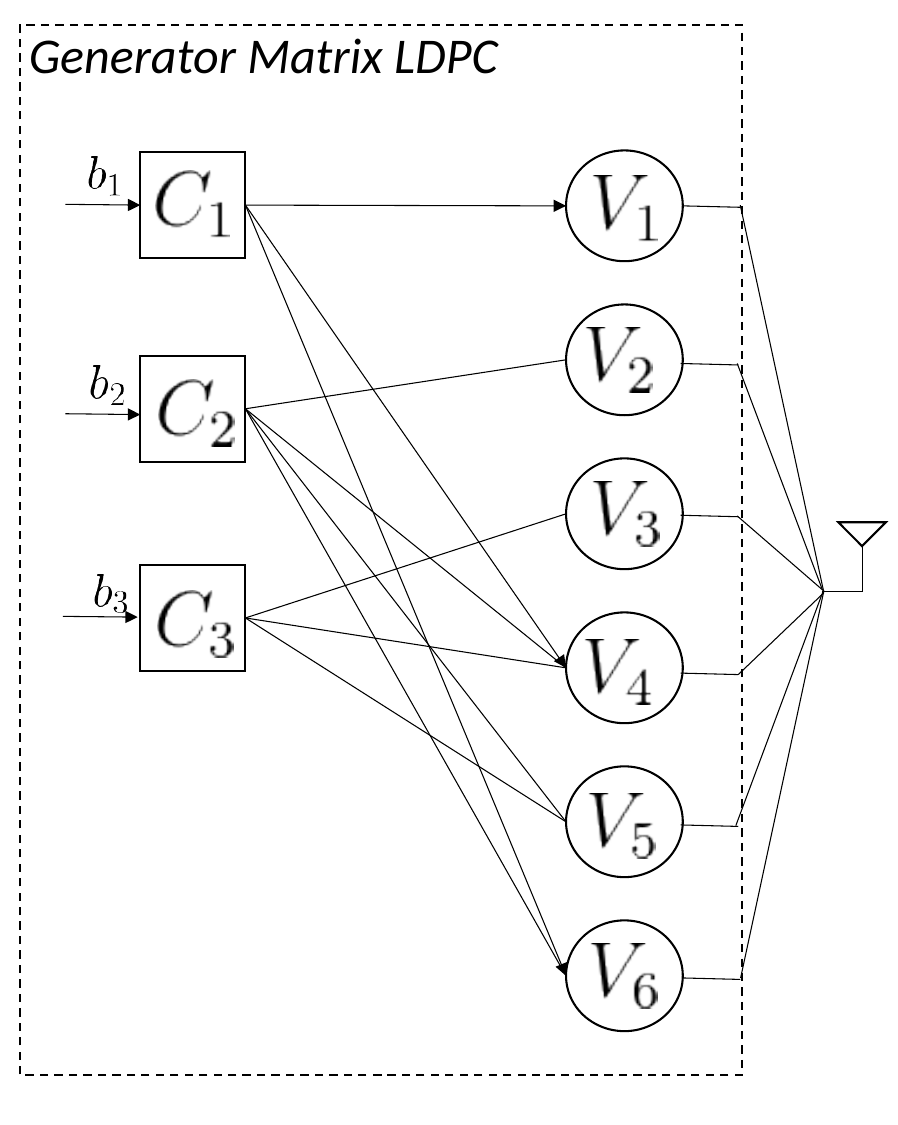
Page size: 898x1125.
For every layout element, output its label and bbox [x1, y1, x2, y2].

picture [87, 156, 120, 196]
picture [90, 365, 124, 405]
text_box [13, 15, 886, 1075]
picture [94, 574, 127, 613]
